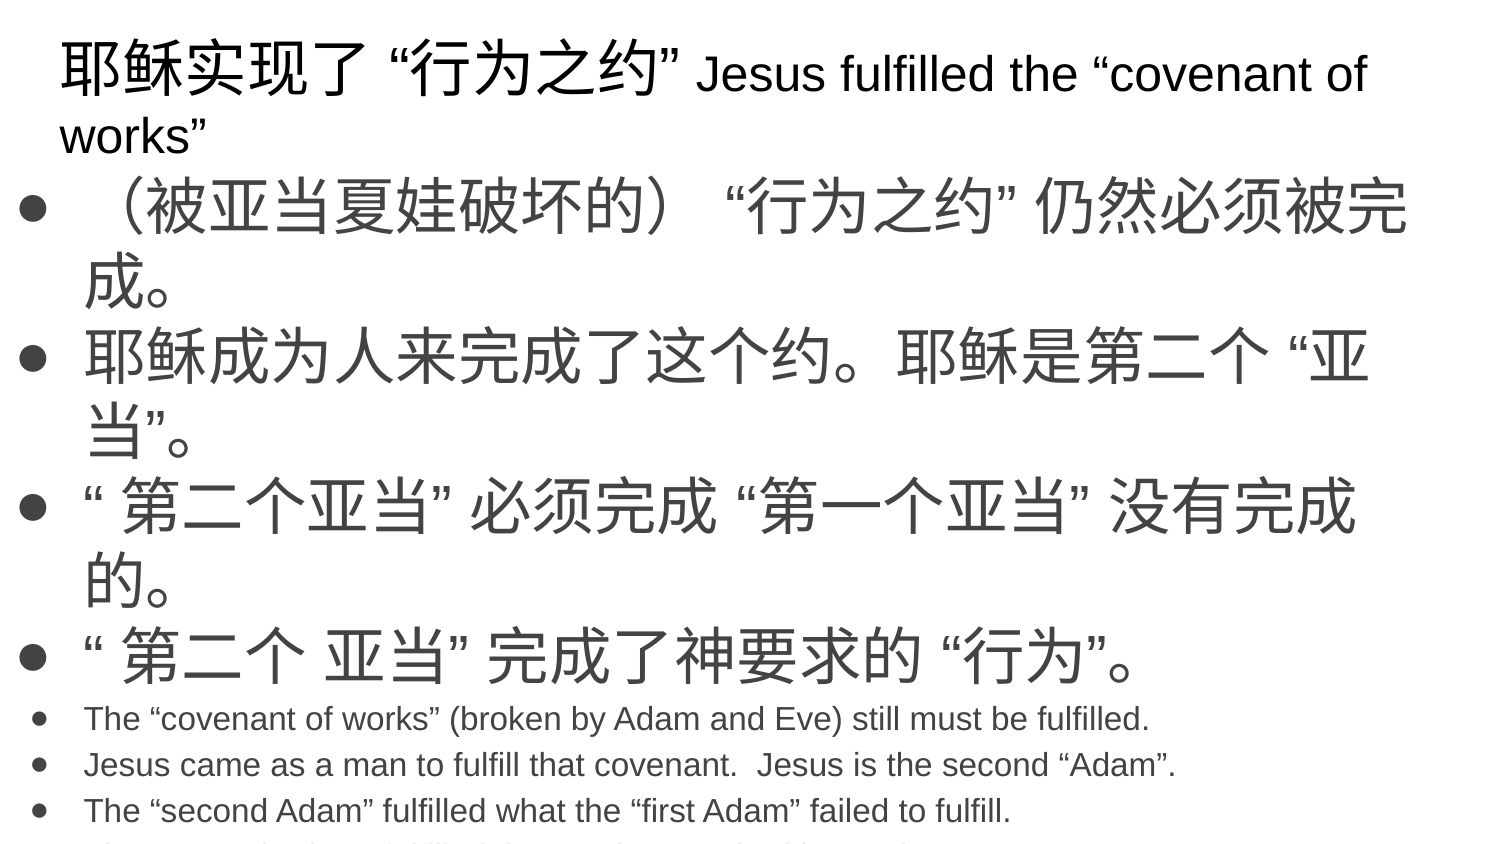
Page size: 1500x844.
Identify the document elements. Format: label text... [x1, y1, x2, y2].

title 耶稣实现了 “行为之约”Jesus fulfilled the “covenant of works” [44, 13, 1443, 136]
list （被亚当夏娃破坏的） “行为之约” 仍然必须被完成。 耶稣成为人来完成了这个约。耶稣是第二个 “亚当”。 “第二个亚当” 必须完成 “第一个亚当” 没有完成的。 “第二个 亚当” 完成了神要求的 “行为”。 The “covenant of works” (broken by Adam and Eve) still must be fulfilled. Jesus came as a man to fulfill that covenant. Jesus is the second “Adam”. The “second Adam” fulfilled what the “first Adam” failed to fulfill. The “second Adam” fulfilled the “works” required by God. [0, 152, 1494, 844]
